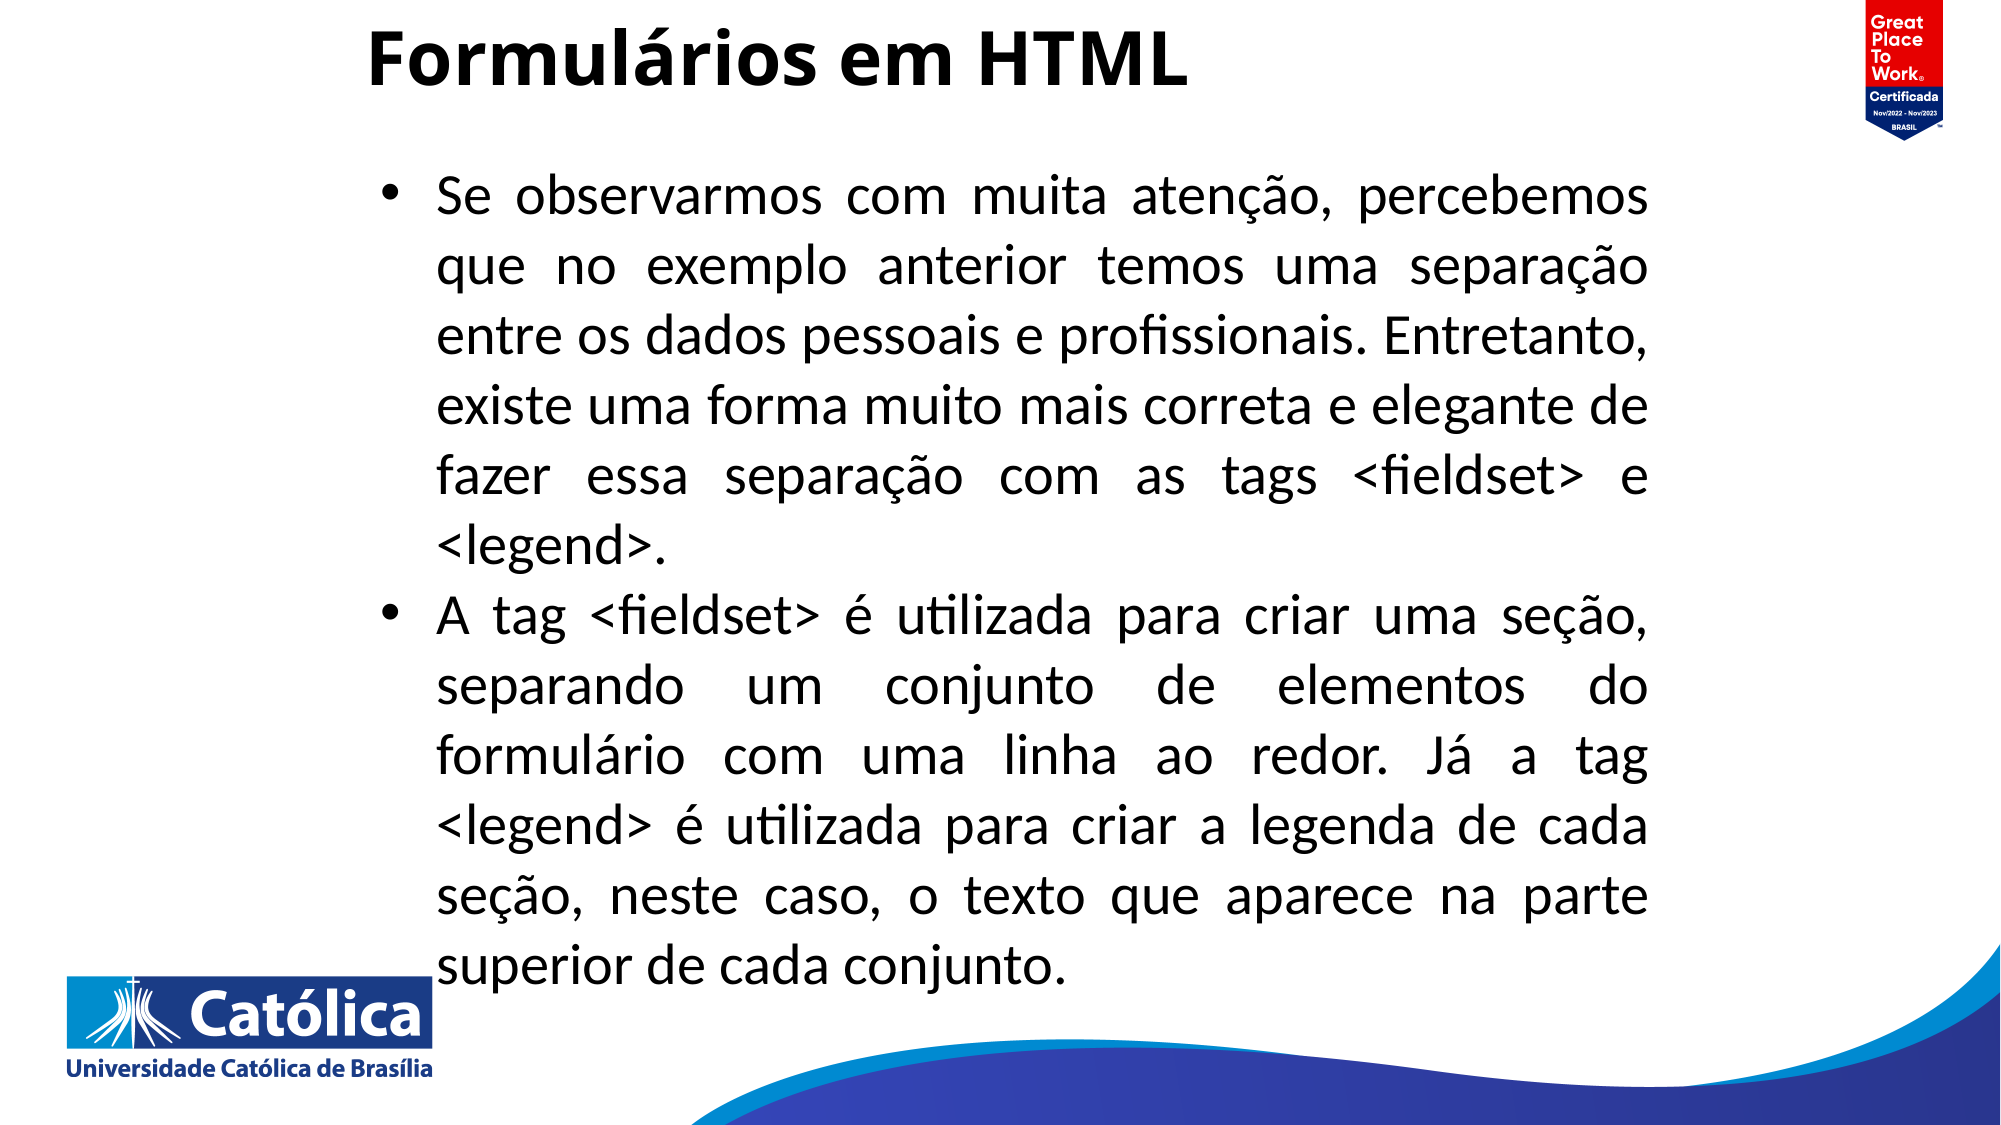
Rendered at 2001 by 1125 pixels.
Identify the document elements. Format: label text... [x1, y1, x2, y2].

text_box Se observarmos com muita atenção, percebemos que no exemplo anterior temos uma separação entre os dados pessoais e profissionais. Entretanto, existe uma forma muito mais correta e elegante de fazer essa separação com as tags <fieldset> e <legend>. A tag <fieldset> é utilizada para criar uma seção, separando um conjunto de elementos do formulário com uma linha ao redor. Já a tag <legend> é utilizada para criar a legenda de cada seção, neste caso, o texto que aparece na parte superior de cada conjunto. [365, 148, 1665, 1004]
picture [0, 0, 2001, 1125]
title Formulários em HTML [350, 9, 1650, 114]
